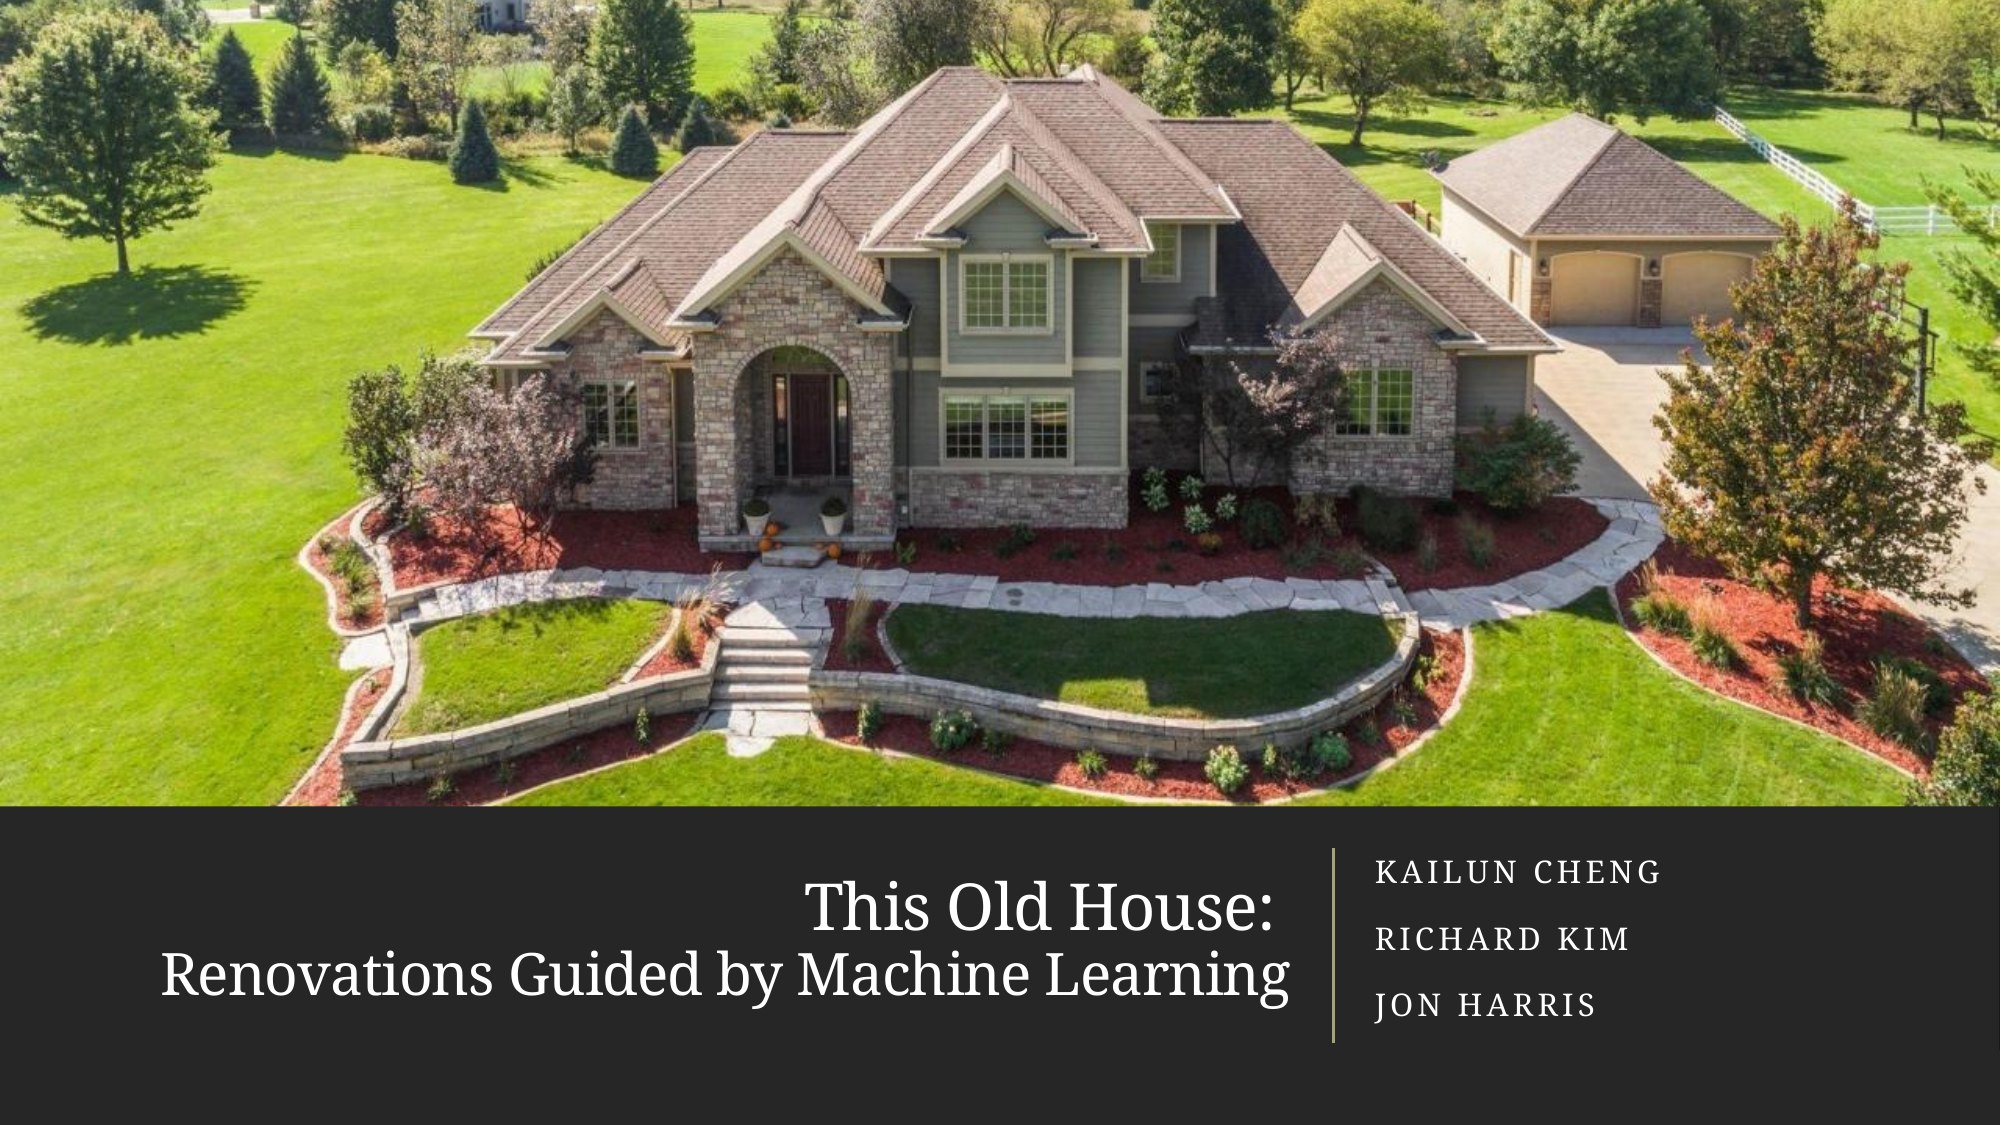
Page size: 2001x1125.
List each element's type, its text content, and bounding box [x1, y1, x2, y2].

text_box [0, 813, 2000, 1125]
title This Old House: Renovations Guided by Machine Learning [135, 840, 1307, 1043]
picture [0, 0, 2000, 807]
subtitle Kailun Cheng Richard Kim Jon Harris [1359, 840, 1865, 1035]
